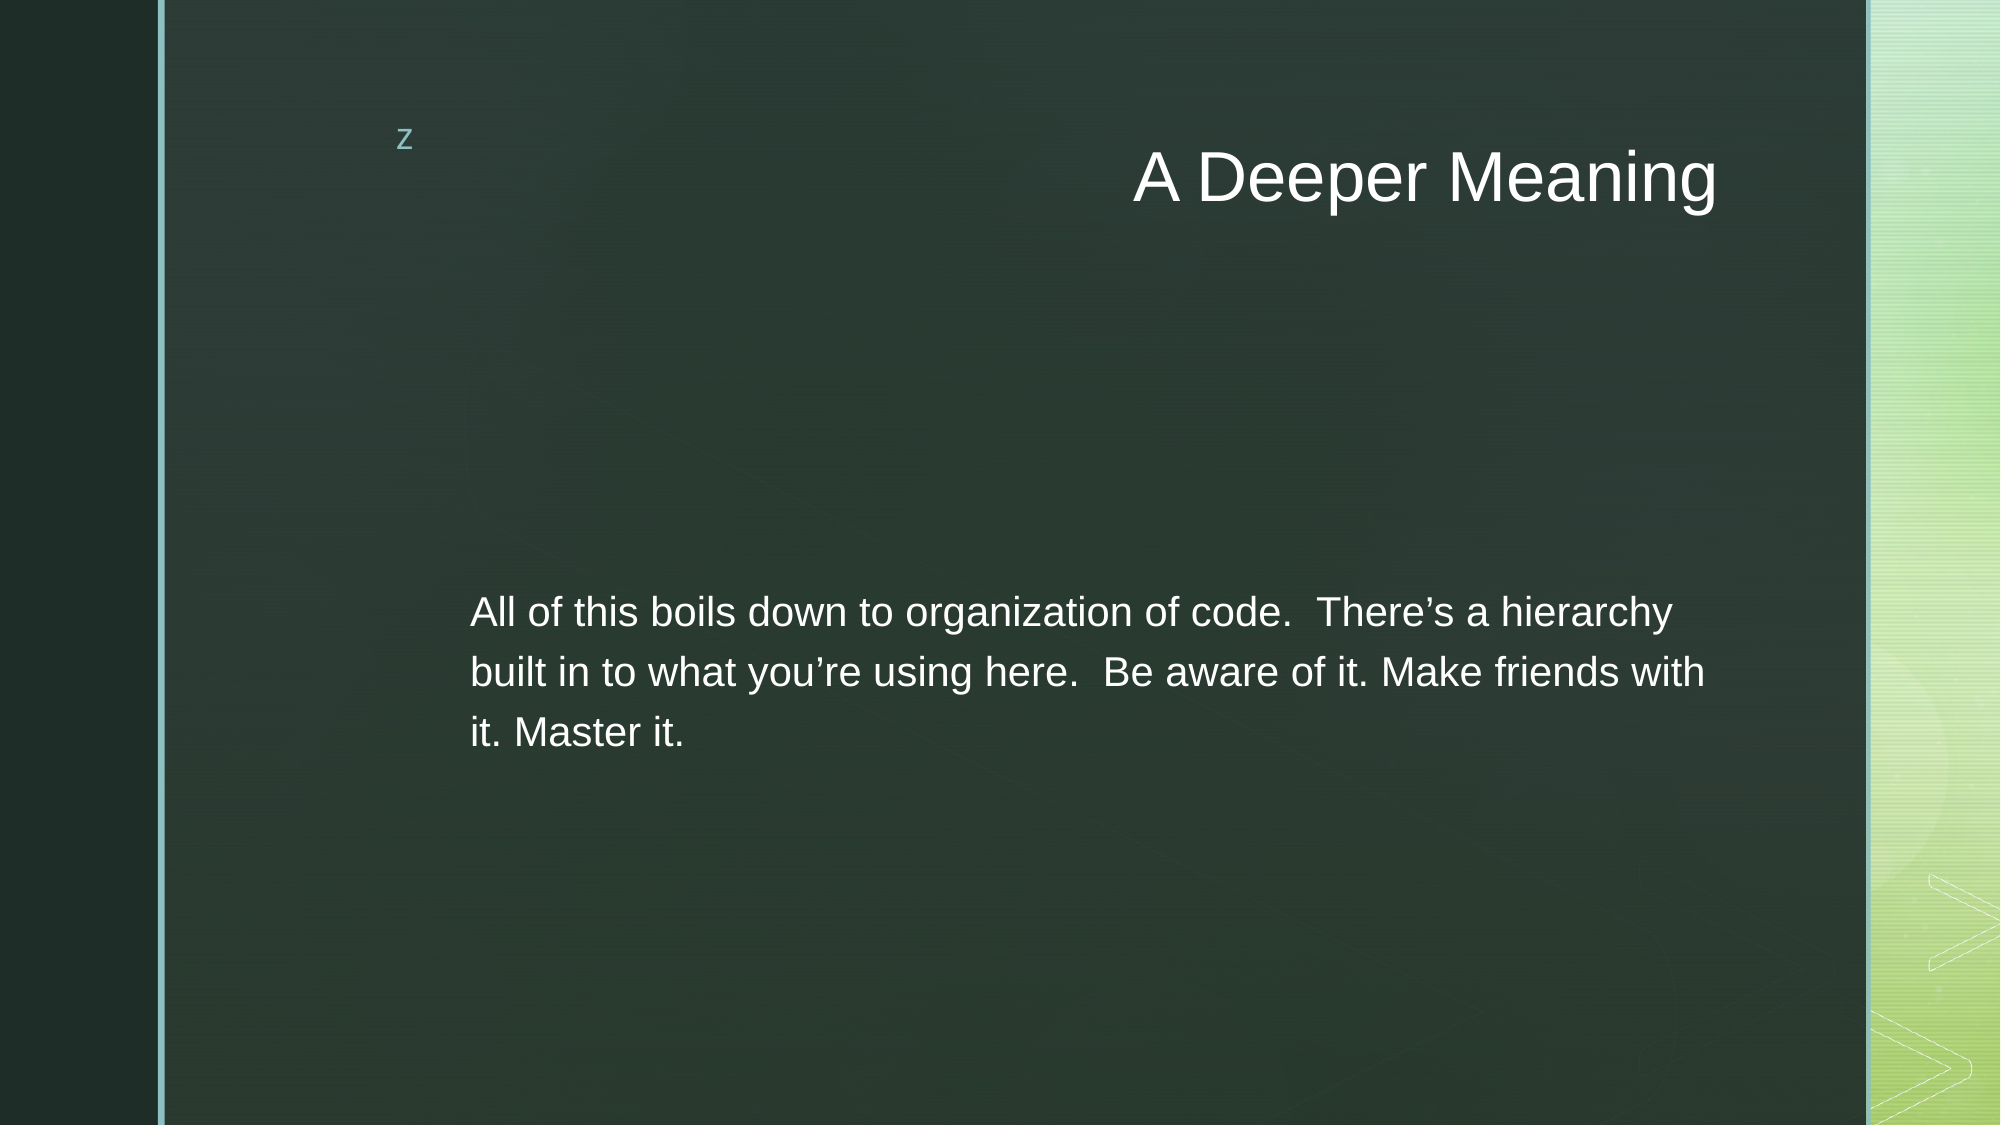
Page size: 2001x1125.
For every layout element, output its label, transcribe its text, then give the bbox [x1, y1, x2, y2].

list All of this boils down to organization of code. There’s a hierarchy built in to what you’re using here. Be aware of it. Make friends with it. Master it. [454, 336, 1734, 993]
picture [1871, 0, 2001, 1125]
title A Deeper Meaning [428, 132, 1734, 310]
